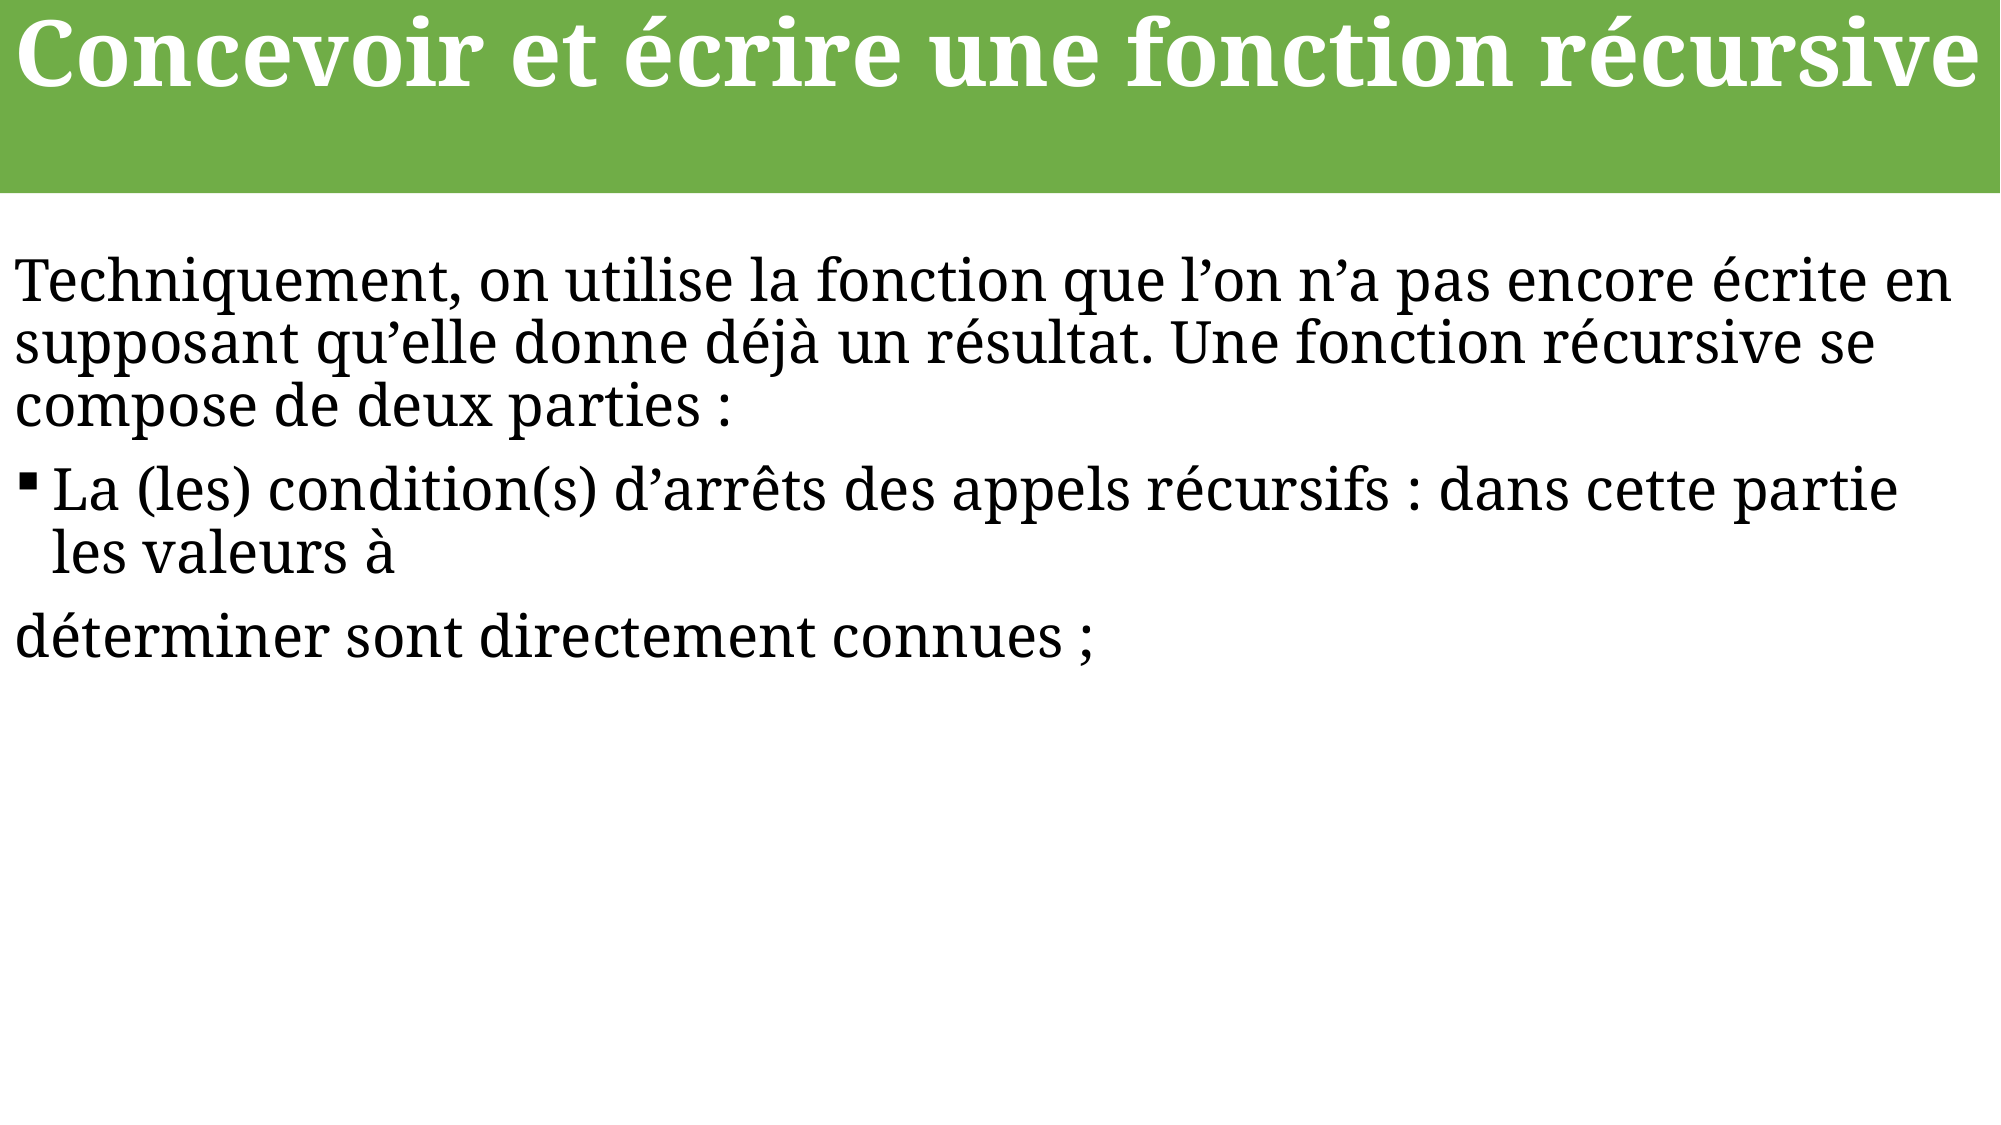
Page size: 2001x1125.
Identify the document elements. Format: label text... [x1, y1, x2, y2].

text_box Techniquement, on utilise la fonction que l’on n’a pas encore écrite en supposant qu’elle donne déjà un résultat. Une fonction récursive se compose de deux parties : La (les) condition(s) d’arrêts des appels récursifs : dans cette partie les valeurs à déterminer sont directement connues ; [0, 243, 2000, 1125]
text_box Concevoir et écrire une fonction récursive [0, 0, 2000, 194]
